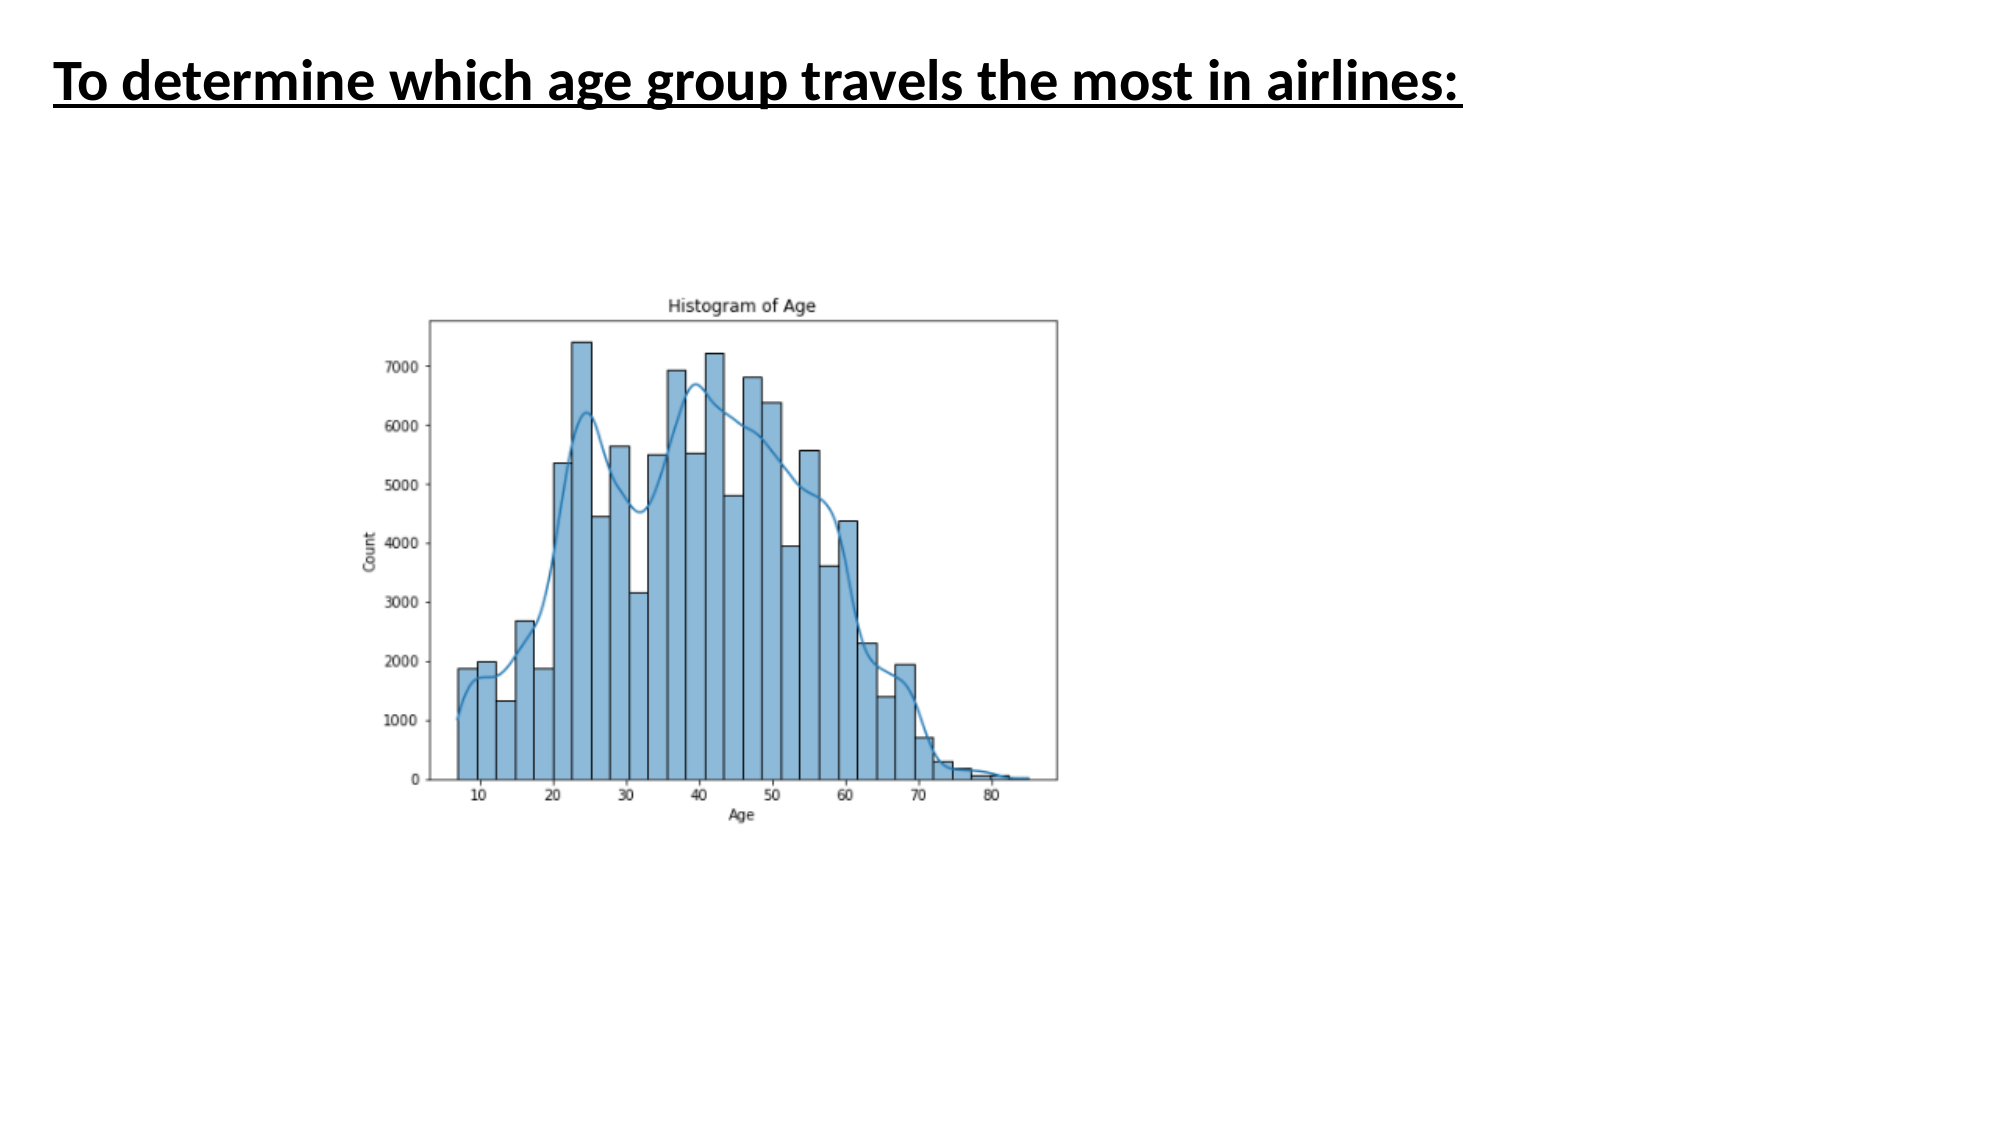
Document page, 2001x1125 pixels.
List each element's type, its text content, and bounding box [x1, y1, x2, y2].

text_box To determine which age group travels the most in airlines: [38, 42, 1560, 122]
picture [288, 292, 1712, 832]
